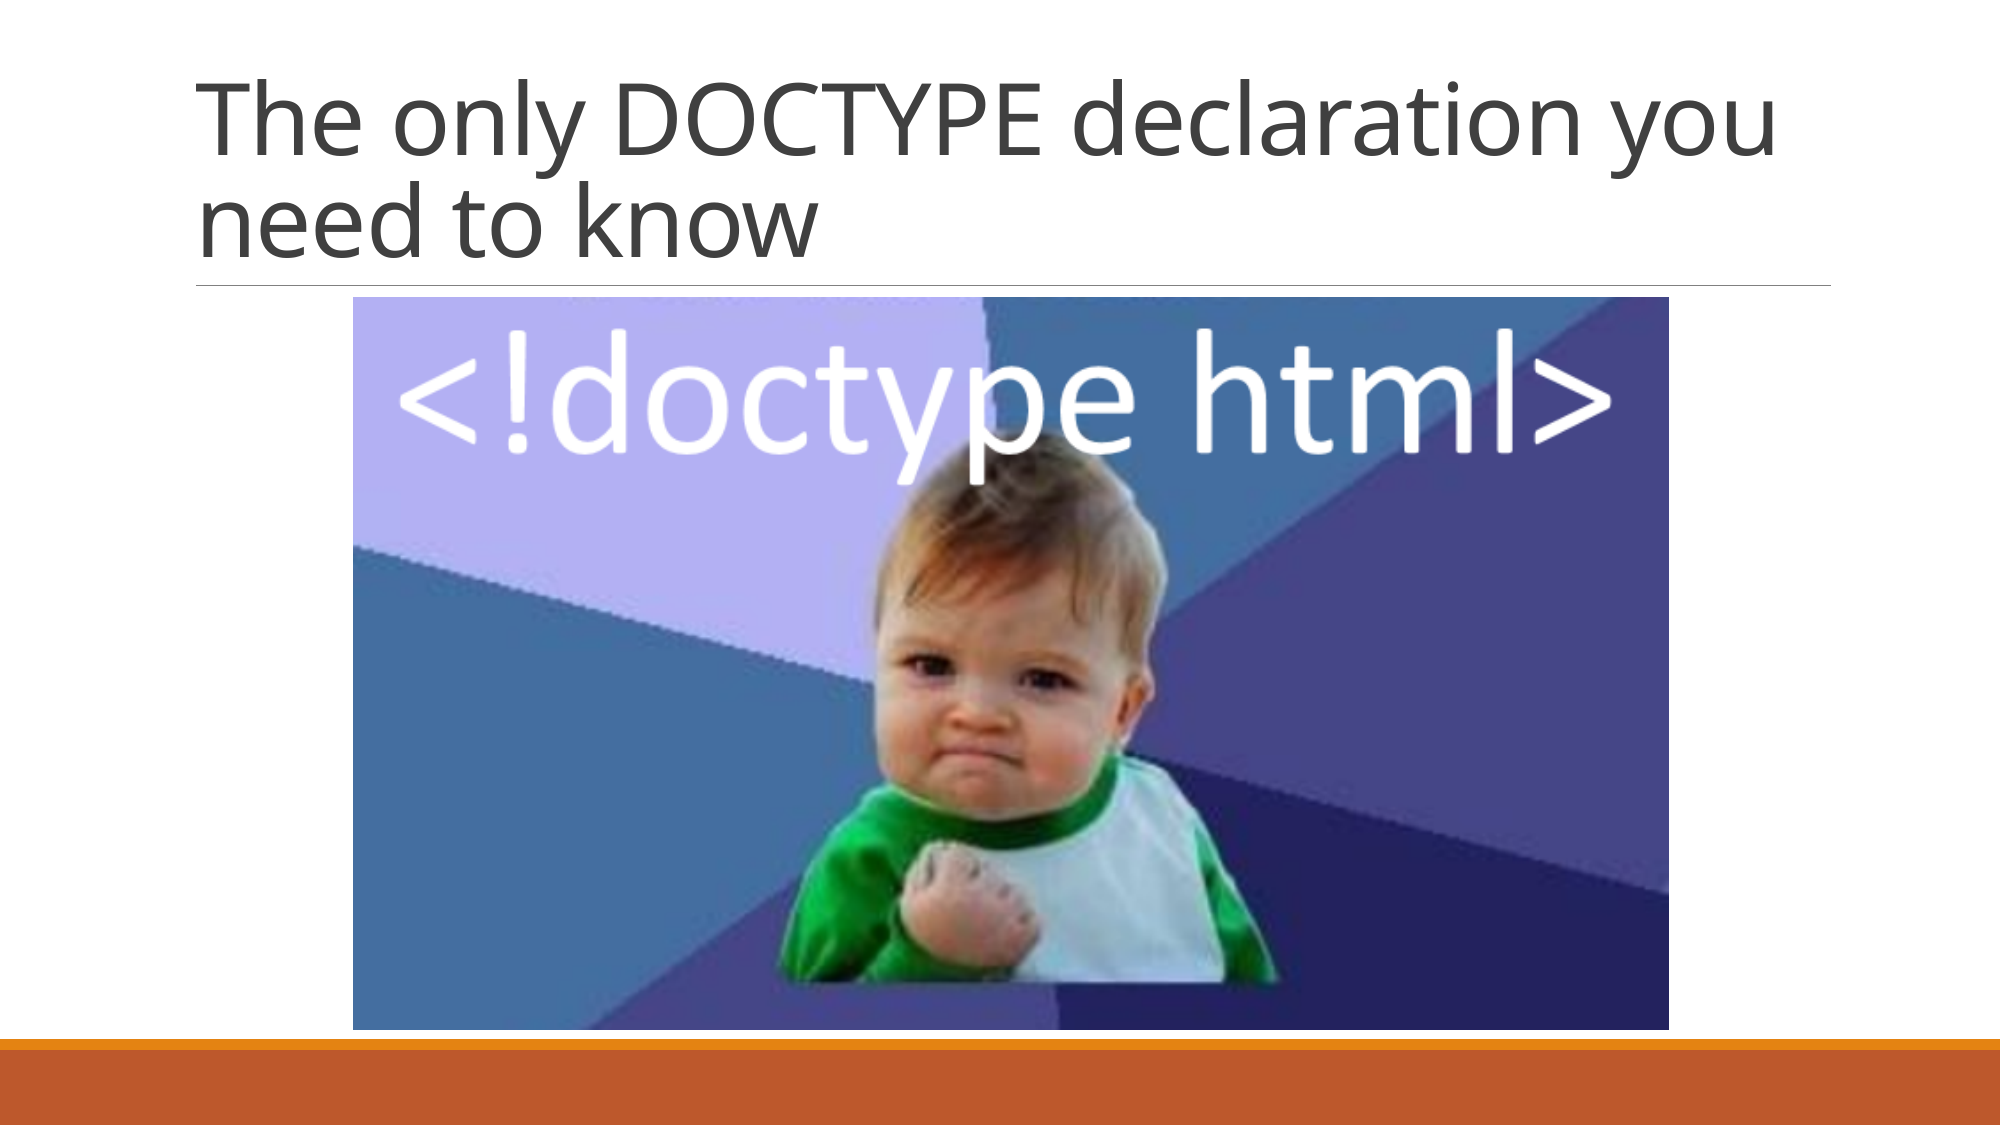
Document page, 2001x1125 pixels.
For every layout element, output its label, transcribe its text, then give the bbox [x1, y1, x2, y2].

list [352, 296, 1670, 1030]
title The only DOCTYPE declaration you need to know [180, 47, 1830, 285]
